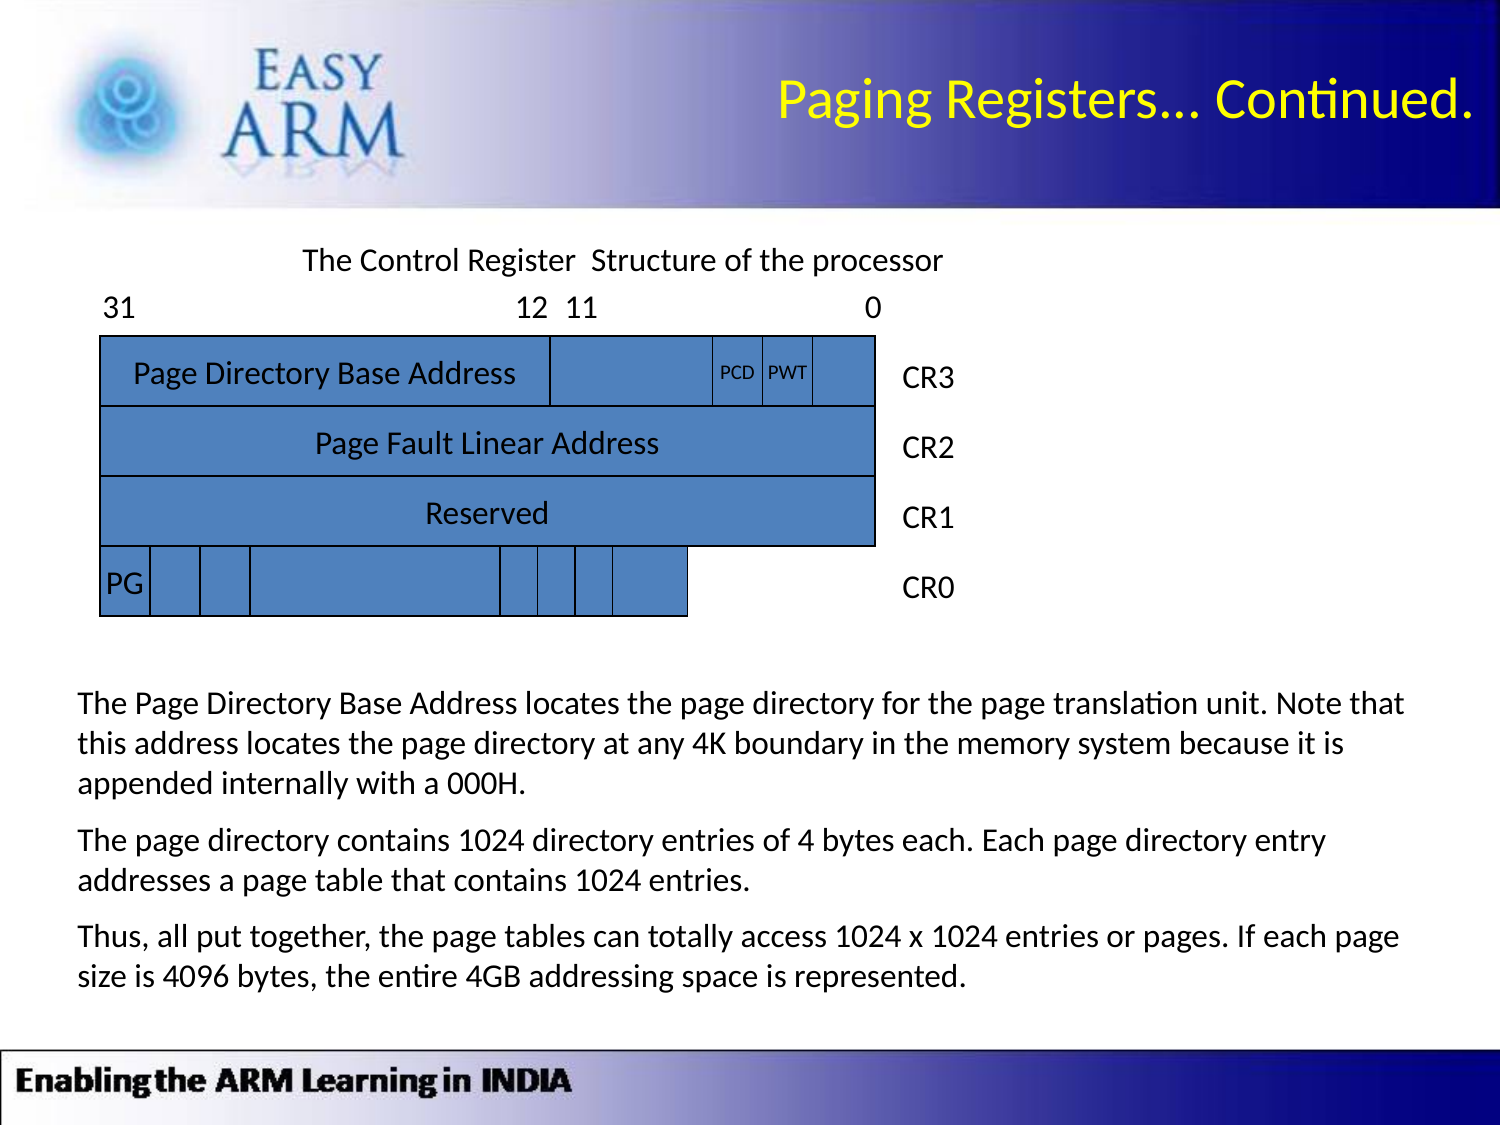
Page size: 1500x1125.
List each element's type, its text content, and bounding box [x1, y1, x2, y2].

text_box Paging Registers... Continued. [762, 52, 1500, 138]
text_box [62, 230, 1463, 1013]
picture [0, 0, 1500, 1125]
